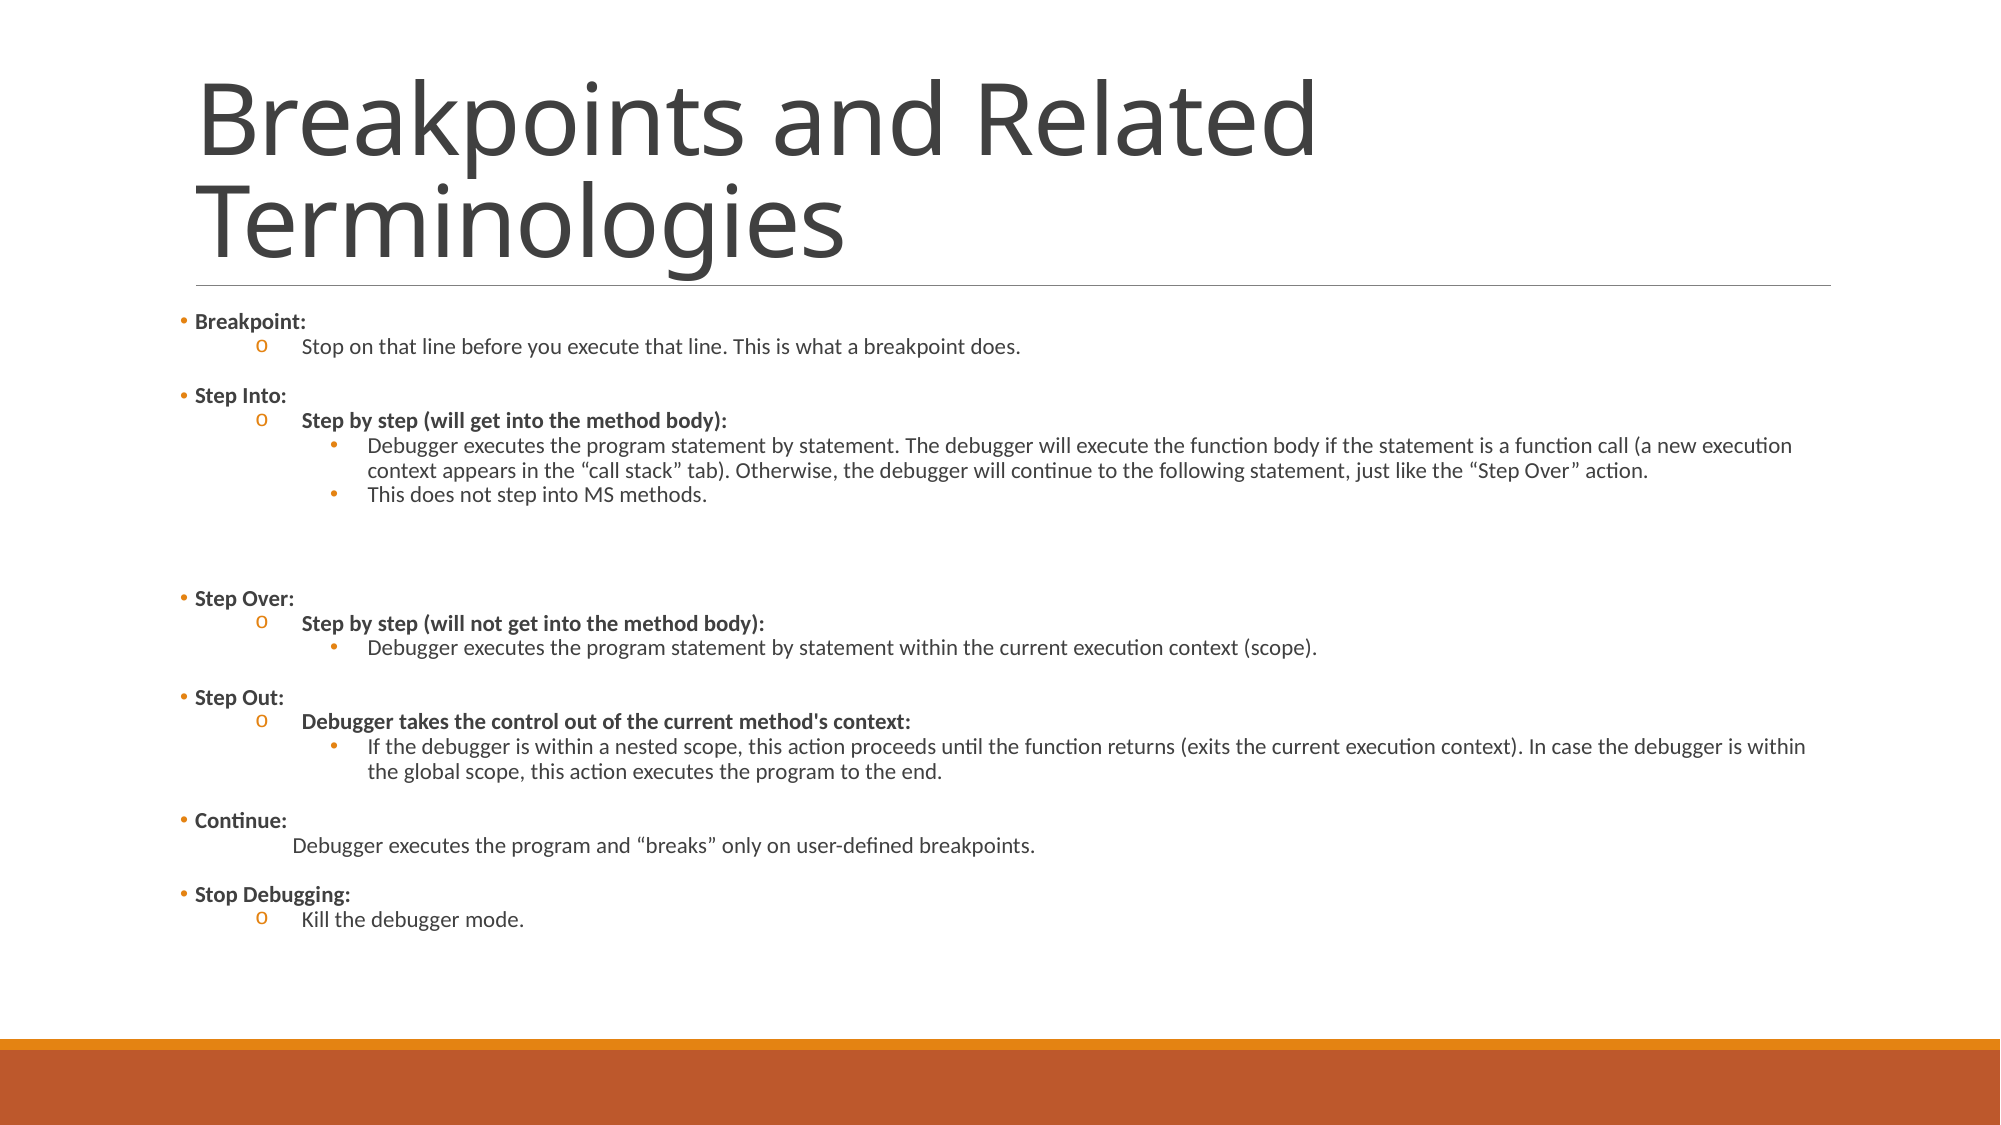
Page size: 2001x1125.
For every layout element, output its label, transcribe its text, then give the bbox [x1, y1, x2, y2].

title Breakpoints and Related Terminologies [180, 47, 1830, 285]
list Breakpoint: Stop on that line before you execute that line. This is what a breakpoint does. Step Into: Step by step (will get into the method body): Debugger executes the program statement by statement. The debugger will execute the function body if the statement is a function call (a new execution context appears in the “call stack” tab). Otherwise, the debugger will continue to the following statement, just like the “Step Over” action. This does not step into MS methods. Step Over: Step by step (will not get into the method body): Debugger executes the program statement by statement within the current execution context (scope). Step Out: Debugger takes the control out of the current method's context: If the debugger is within a nested scope, this action proceeds until the function returns (exits the current execution context). In case the debugger is within the global scope, this action executes the program to the end. Continue: Debugger executes the program and “breaks” only on user-defined breakpoints. Stop Debugging: Kill the debugger mode. [180, 302, 1830, 963]
